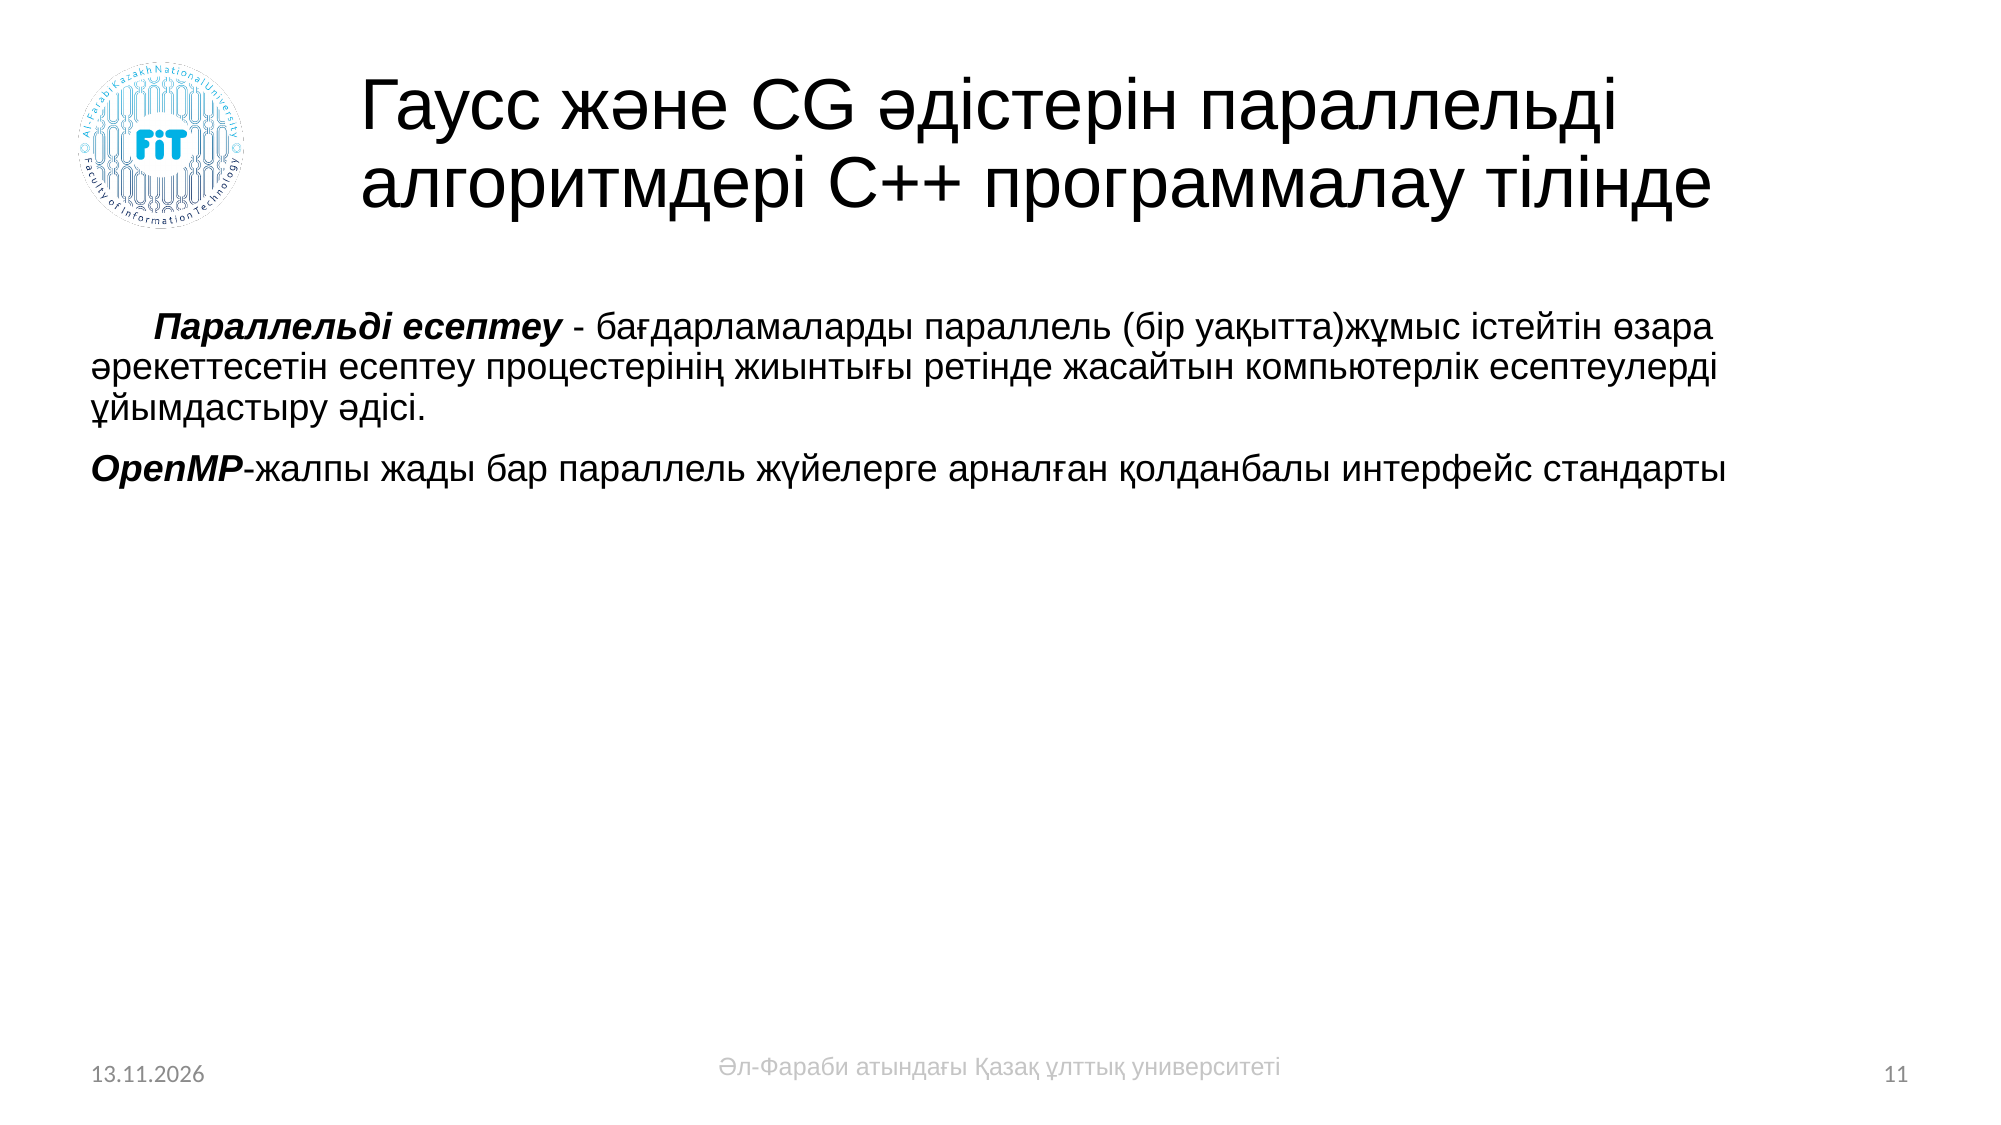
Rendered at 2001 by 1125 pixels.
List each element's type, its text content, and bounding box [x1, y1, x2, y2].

slide_number 11 [1477, 1042, 1924, 1103]
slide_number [75, 1042, 523, 1103]
footer Әл-Фараби атындағы Қазақ ұлттық университеті [662, 1042, 1338, 1103]
title Гаусс және CG әдістерін параллельді алгоритмдері С++ программалау тілінде [345, 59, 1924, 232]
picture [75, 59, 246, 232]
list Параллельді есептеу - бағдарламаларды параллель (бір уақытта)жұмыс істейтін өзара әрекеттесетін есептеу процестерінің жиынтығы ретінде жасайтын компьютерлік есептеулерді ұйымдастыру әдісі. OpenMP-жалпы жады бар параллель жүйелерге арналған қолданбалы интерфейс стандарты [75, 299, 1924, 1014]
